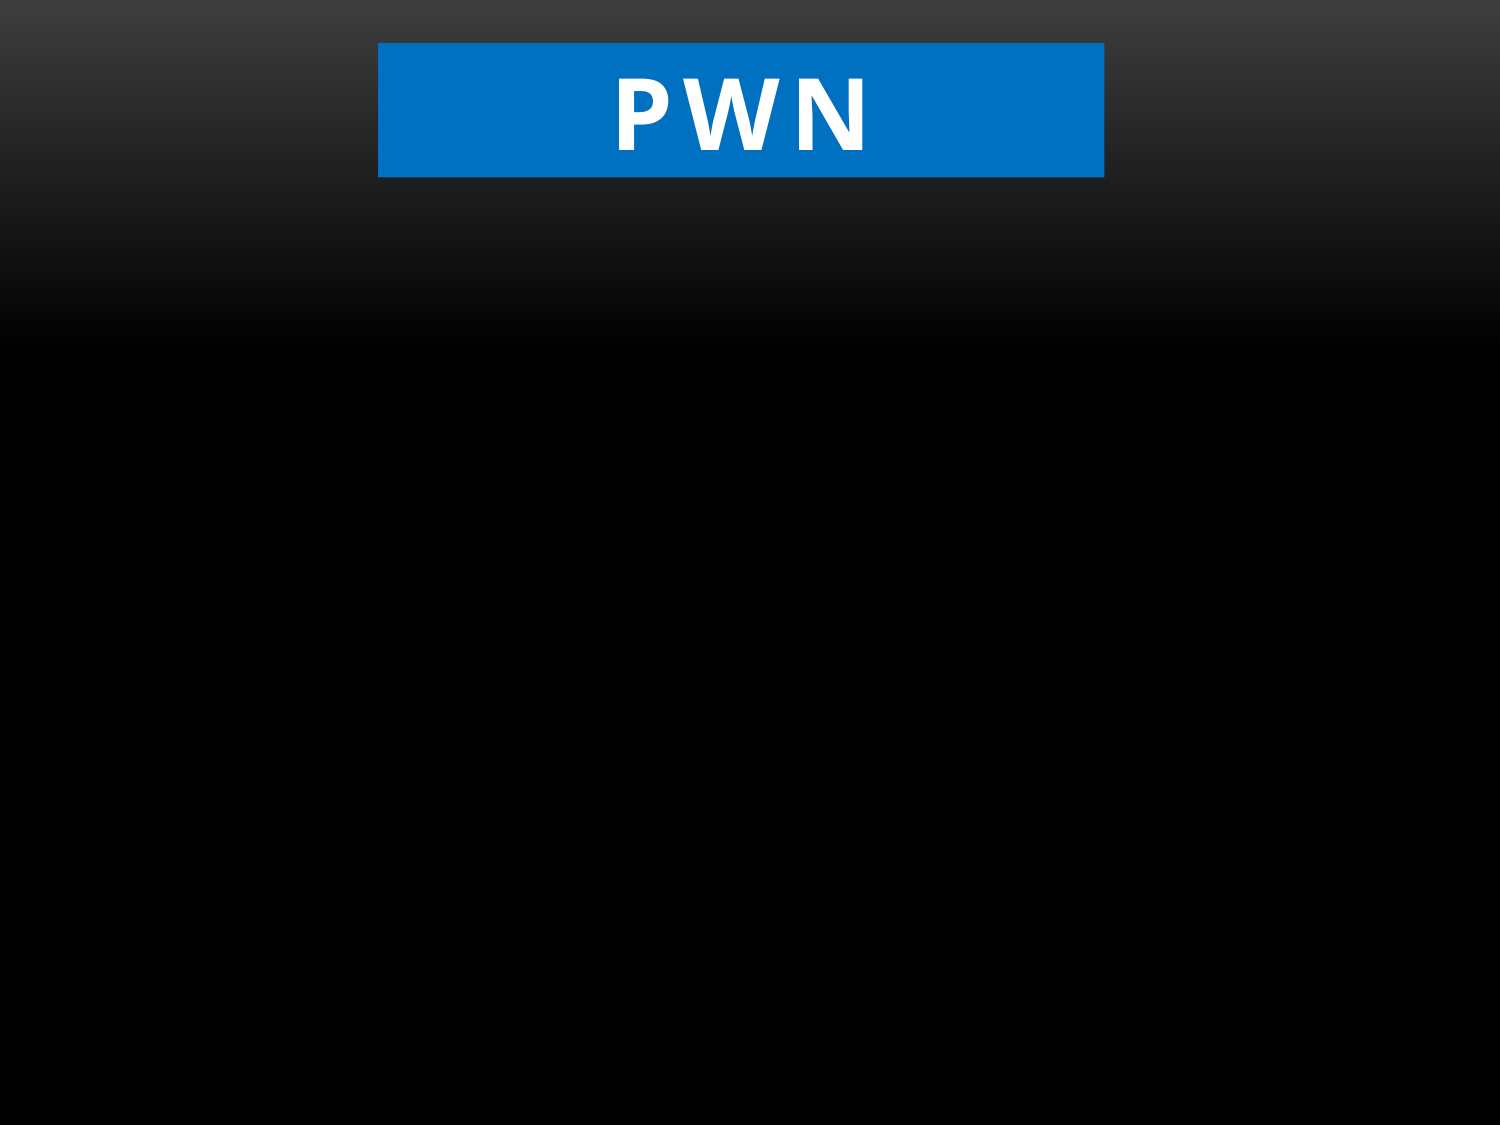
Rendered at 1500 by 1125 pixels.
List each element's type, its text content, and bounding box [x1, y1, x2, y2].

text_box PWN [378, 42, 1105, 178]
